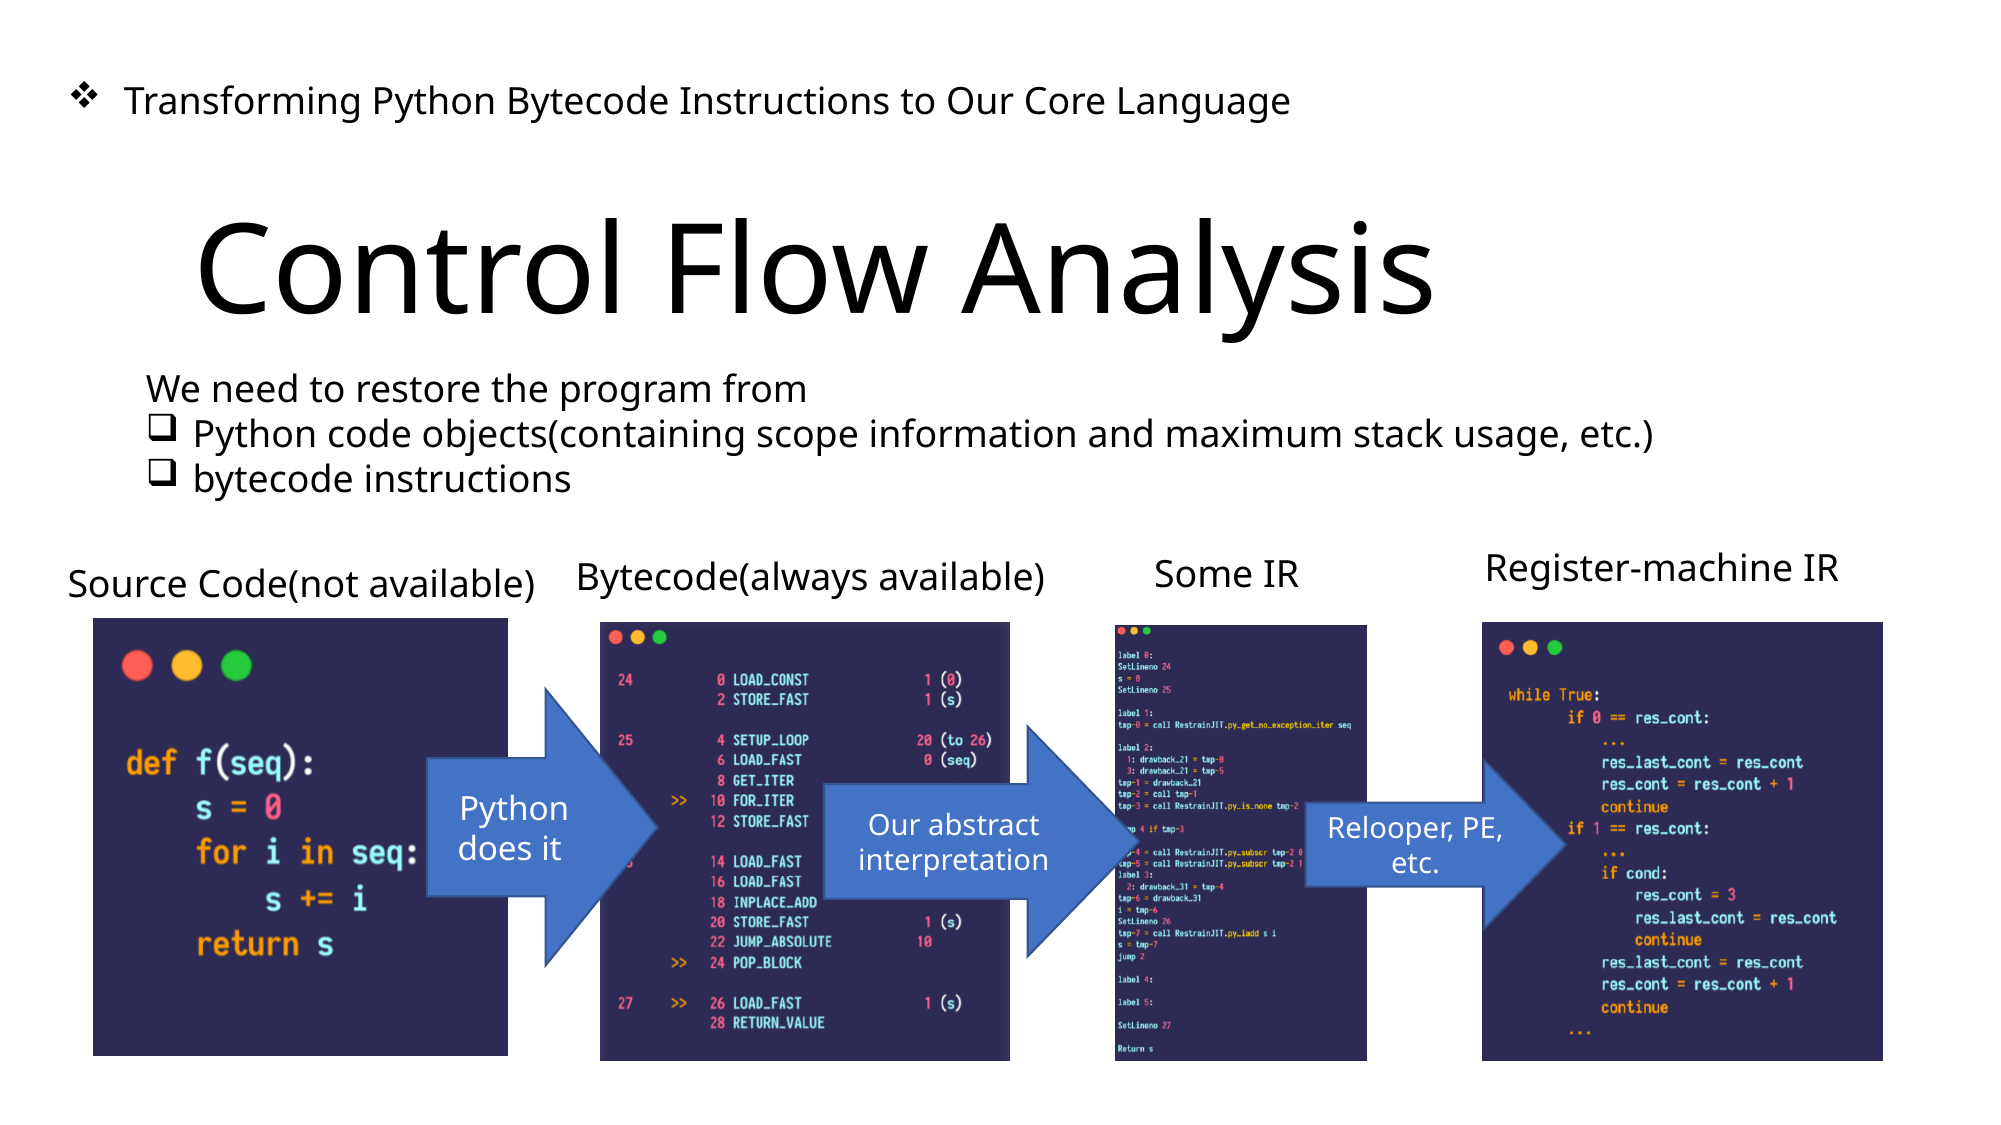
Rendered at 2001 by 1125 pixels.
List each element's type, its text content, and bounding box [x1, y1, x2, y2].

text_box Source Code(not available) [52, 553, 614, 613]
text_box Relooper, PE, etc. [1367, 801, 1482, 888]
title Control Flow Analysis [178, 151, 1904, 348]
text_box We need to restore the program from Python code objects(containing scope information and maximum stack usage, etc.) bytecode instructions [131, 357, 1896, 508]
text_box Python does it [508, 686, 599, 969]
picture [1482, 622, 1883, 1061]
picture [599, 622, 1010, 1061]
text_box Register-machine IR [1469, 536, 1896, 597]
text_box Some IR [1139, 542, 1344, 603]
text_box Transforming Python Bytecode Instructions to Our Core Language [52, 69, 1515, 130]
text_box Our abstract interpretation [1010, 724, 1115, 959]
picture [1115, 625, 1367, 1061]
picture [93, 618, 508, 1056]
text_box Bytecode(always available) [560, 545, 1140, 606]
